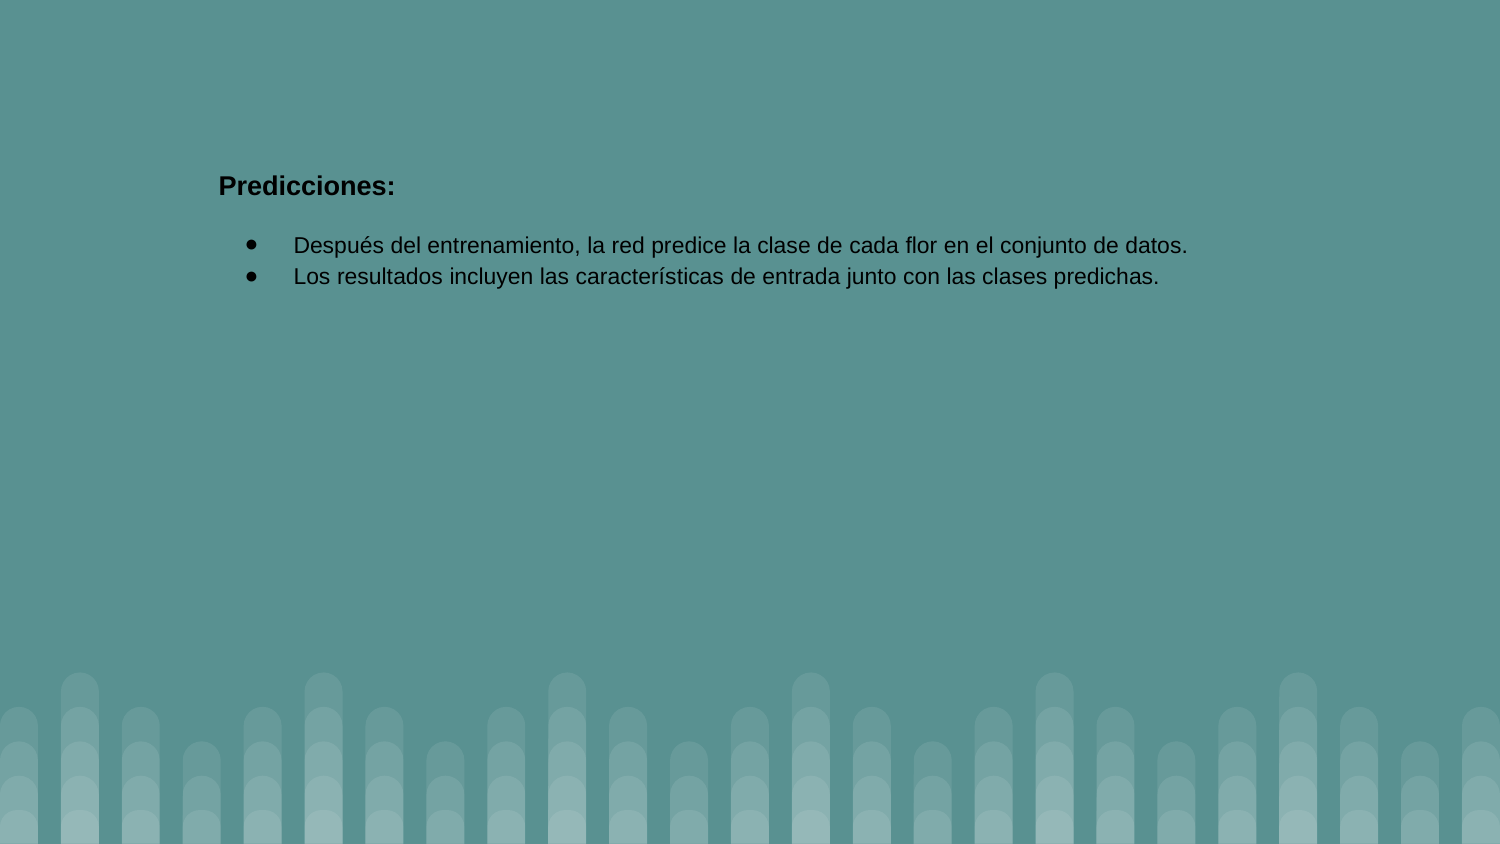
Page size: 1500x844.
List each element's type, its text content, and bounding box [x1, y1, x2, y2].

list Predicciones: Después del entrenamiento, la red predice la clase de cada flor en el conjunto de datos. Los resultados incluyen las características de entrada junto con las clases predichas. [203, 89, 1379, 689]
